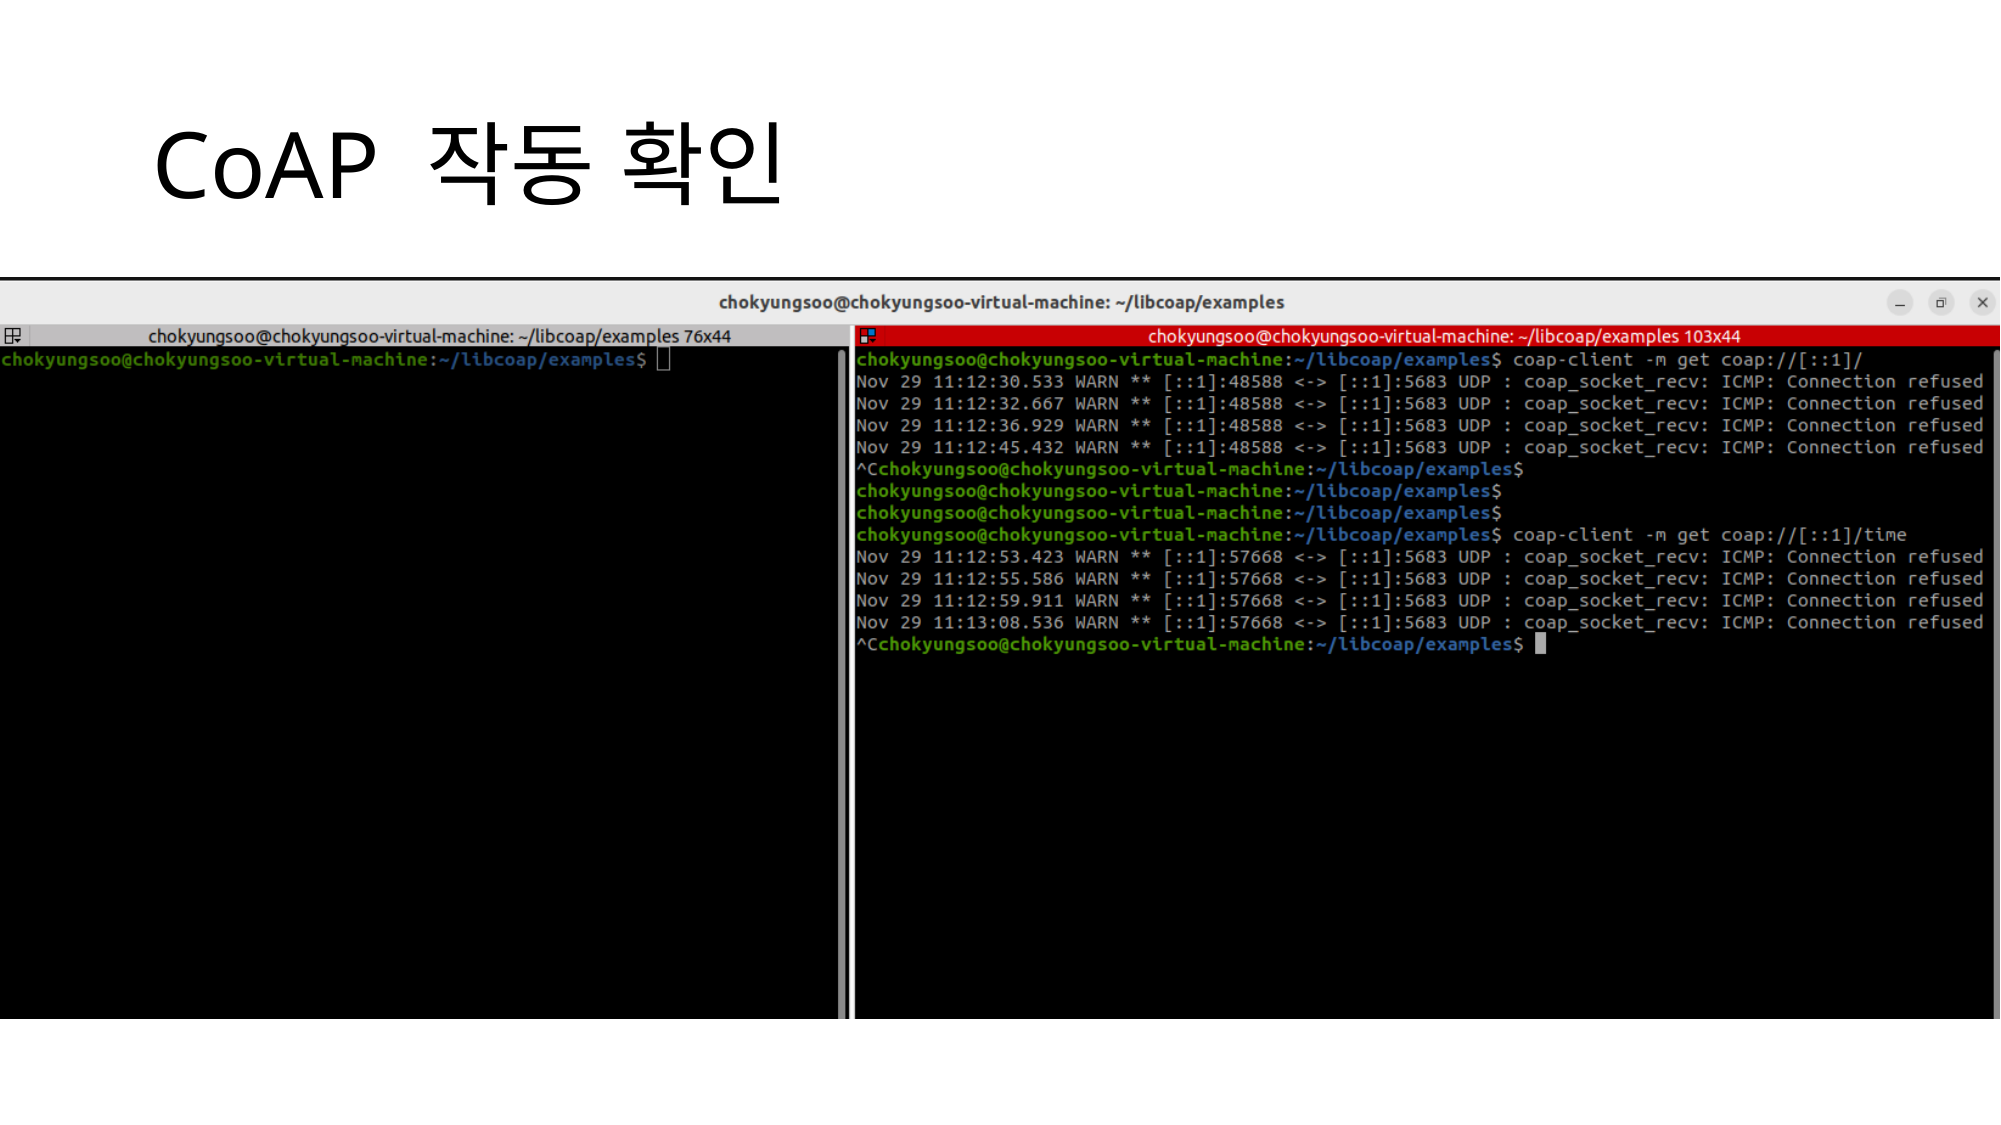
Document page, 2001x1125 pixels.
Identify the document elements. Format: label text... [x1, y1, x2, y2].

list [0, 277, 2000, 1020]
title CoAP 작동 확인 [137, 59, 1863, 277]
